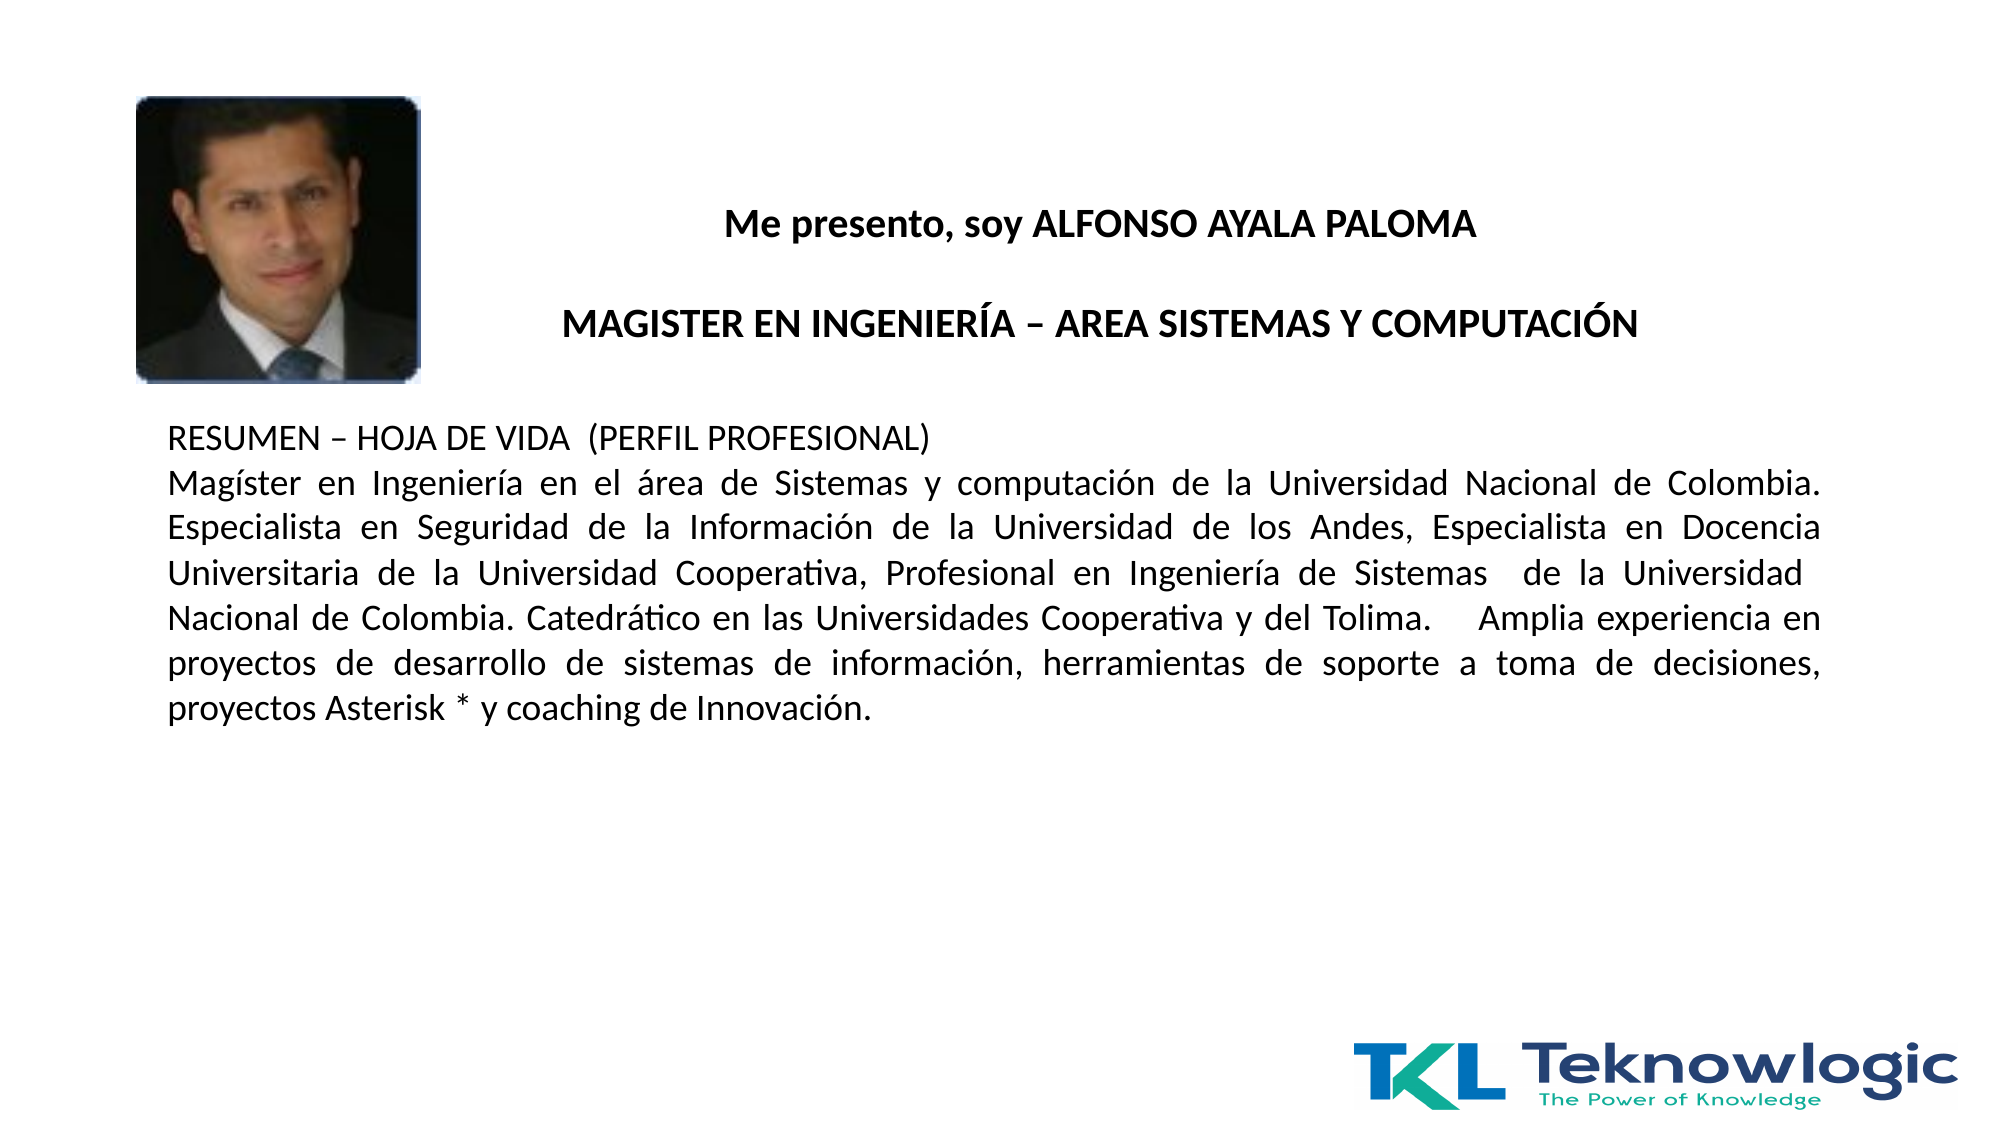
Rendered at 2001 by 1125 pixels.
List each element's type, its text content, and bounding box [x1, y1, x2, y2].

picture [1354, 1042, 1958, 1110]
text_box RESUMEN – HOJA DE VIDA (PERFIL PROFESIONAL) Magíster en Ingeniería en el área de Sistemas y computación de la Universidad Nacional de Colombia. Especialista en Seguridad de la Información de la Universidad de los Andes, Especialista en Docencia Universitaria de la Universidad Cooperativa, Profesional en Ingeniería de Sistemas de la Universidad Nacional de Colombia. Catedrático en las Universidades Cooperativa y del Tolima. Amplia experiencia en proyectos de desarrollo de sistemas de información, herramientas de soporte a toma de decisiones, proyectos Asterisk * y coaching de Innovación. [152, 405, 1838, 735]
picture [136, 96, 421, 384]
text_box Me presento, soy ALFONSO AYALA PALOMA MAGISTER EN INGENIERÍA – AREA SISTEMAS Y COMPUTACIÓN [507, 145, 1693, 384]
